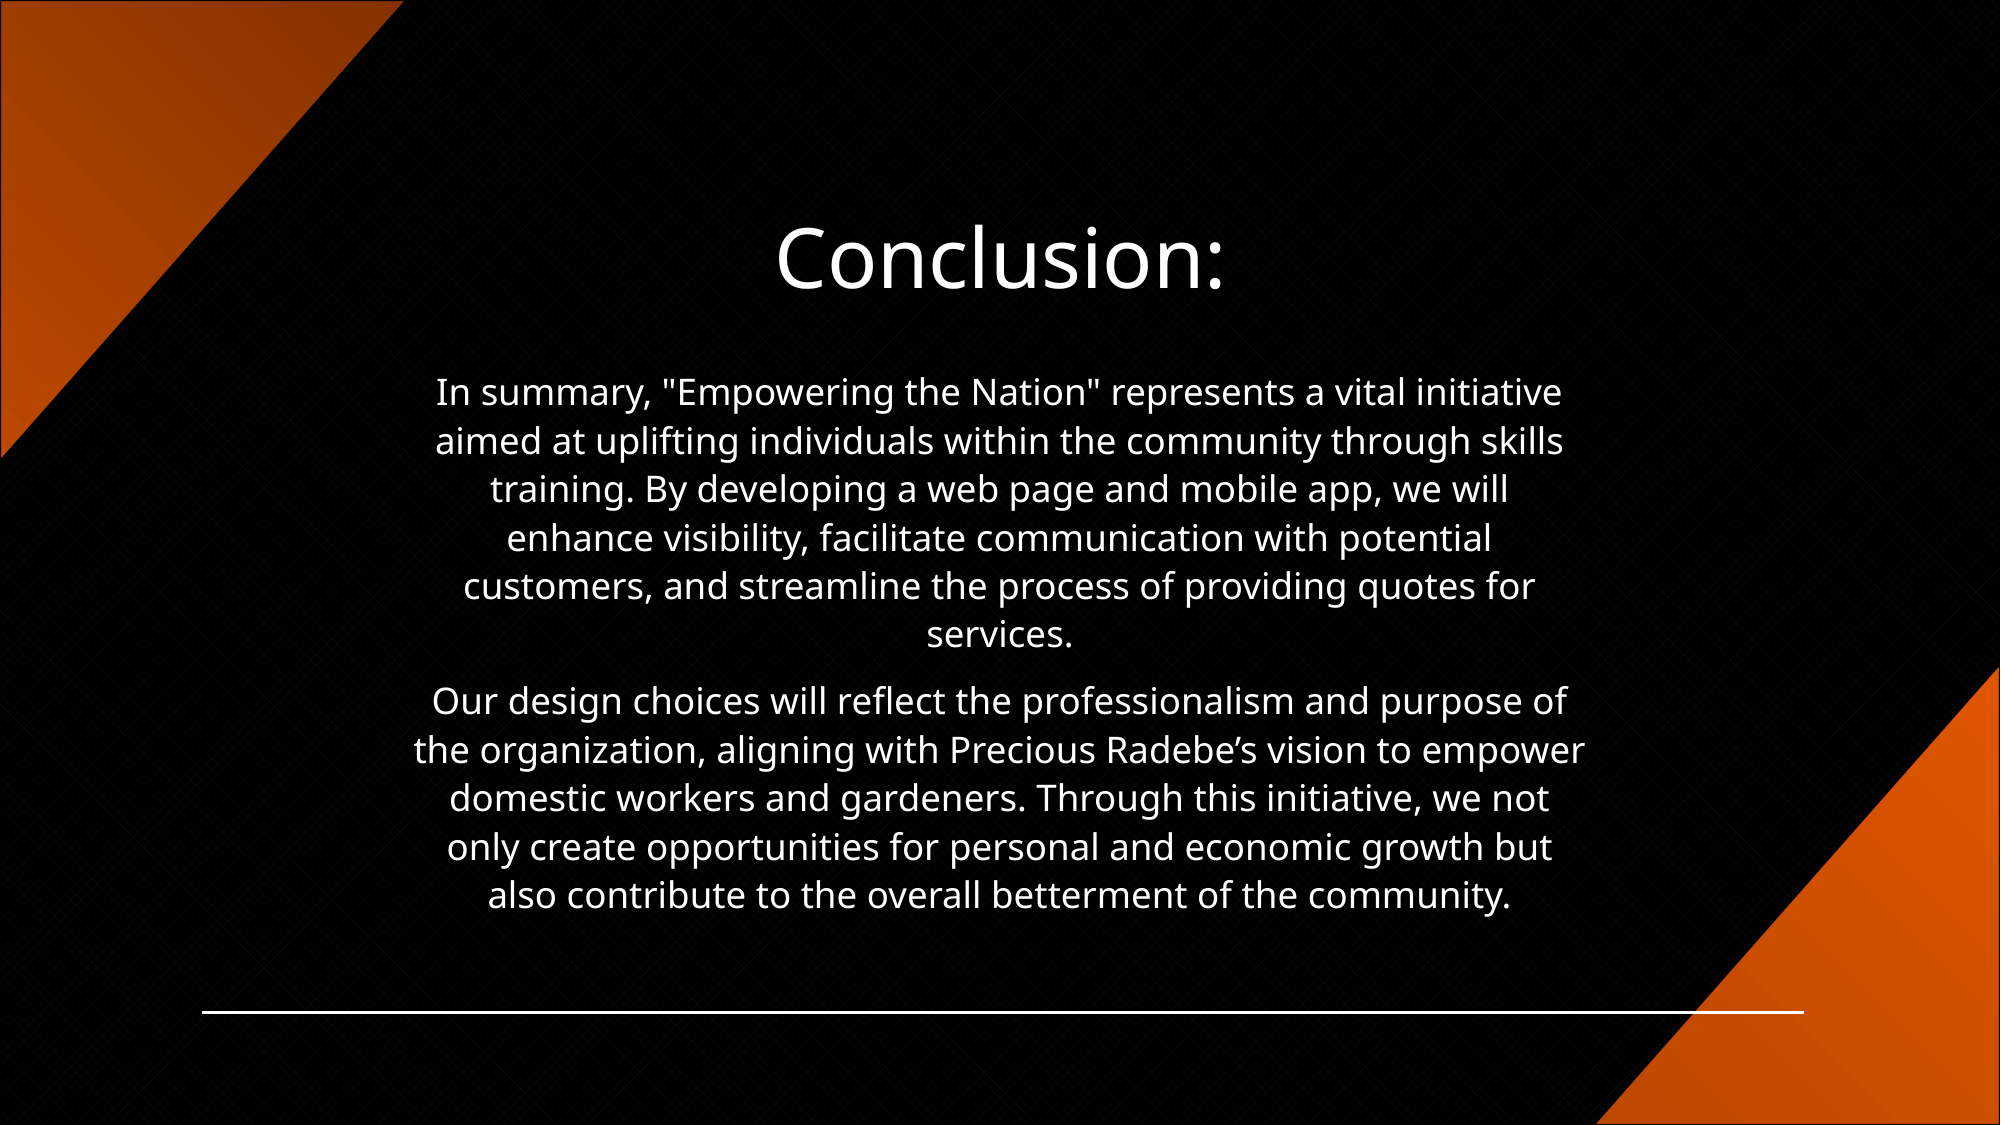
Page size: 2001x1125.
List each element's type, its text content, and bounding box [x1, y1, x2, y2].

list In summary, "Empowering the Nation" represents a vital initiative aimed at uplifting individuals within the community through skills training. By developing a web page and mobile app, we will enhance visibility, facilitate communication with potential customers, and streamline the process of providing quotes for services. Our design choices will reflect the professionalism and purpose of the organization, aligning with Precious Radebe’s vision to empower domestic workers and gardeners. Through this initiative, we not only create opportunities for personal and economic growth but also contribute to the overall betterment of the community. [396, 357, 1604, 958]
text_box [0, 0, 2000, 1125]
text_box [0, 0, 408, 463]
text_box [1592, 662, 2000, 1125]
title Conclusion: [288, 148, 1714, 313]
